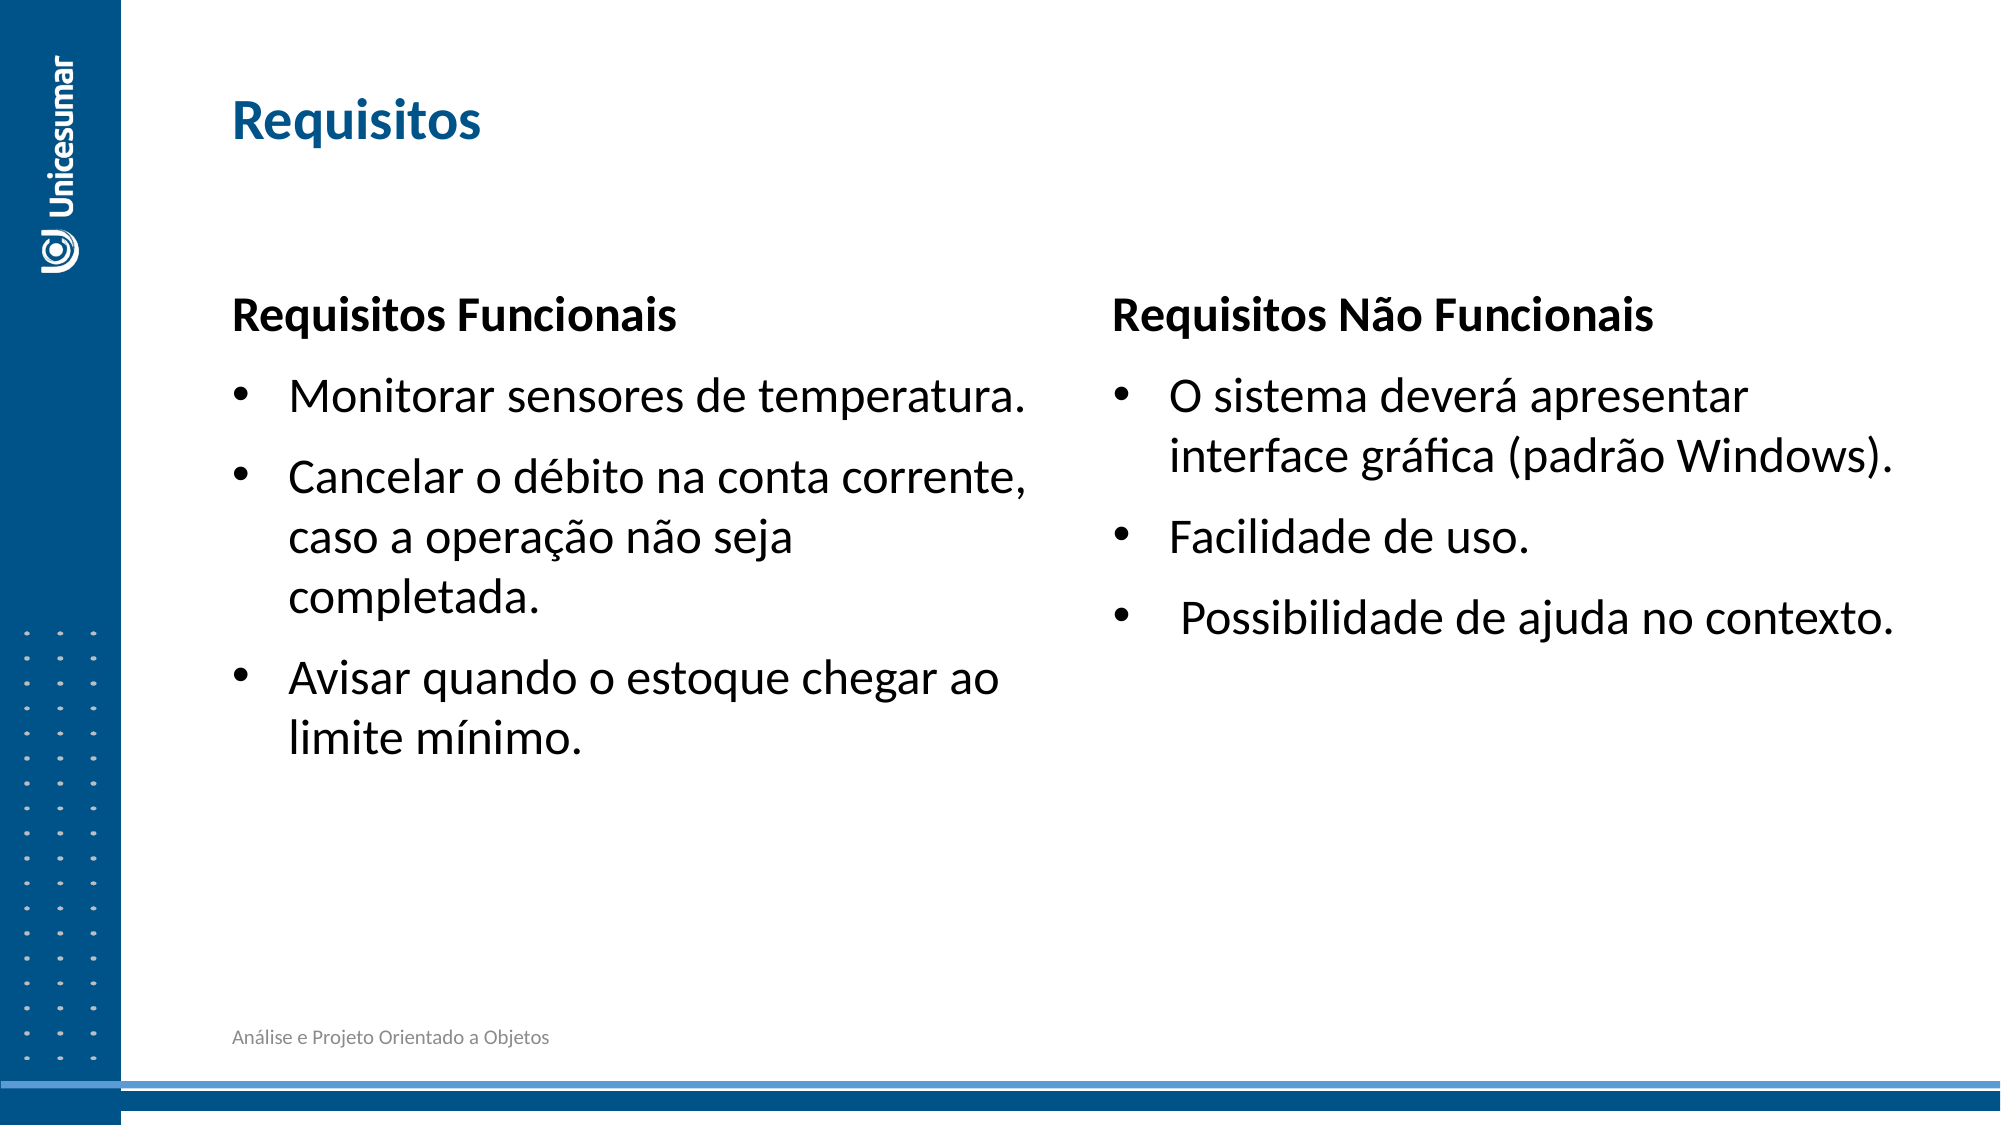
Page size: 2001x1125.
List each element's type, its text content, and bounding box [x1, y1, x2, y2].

list Requisitos [217, 81, 1945, 237]
picture [24, 631, 111, 1060]
picture [42, 56, 79, 273]
footer Análise e Projeto Orientado a Objetos [217, 1006, 1945, 1066]
list Requisitos Funcionais Monitorar sensores de temperatura. Cancelar o débito na conta corrente, caso a operação não seja completada. Avisar quando o estoque chegar ao limite mínimo. [217, 274, 1064, 971]
list Requisitos Não Funcionais O sistema deverá apresentar interface gráfica (padrão Windows). Facilidade de uso. Possibilidade de ajuda no contexto. [1097, 274, 1944, 971]
